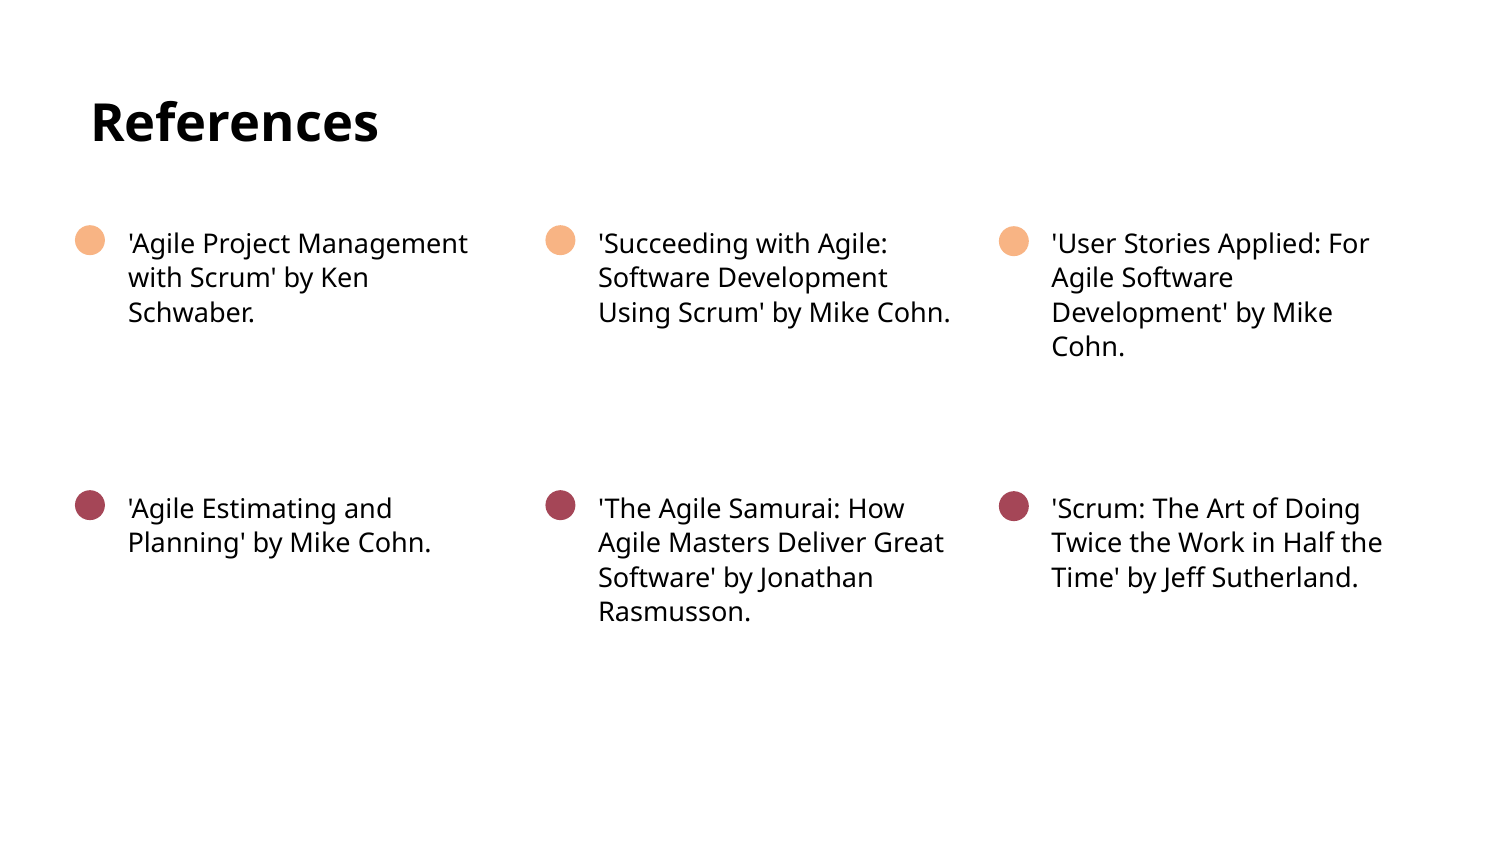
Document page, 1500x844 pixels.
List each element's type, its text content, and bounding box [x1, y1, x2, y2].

text_box [998, 491, 1029, 522]
list 'User Stories Applied: For Agile Software Development' by Mike Cohn. [1028, 225, 1425, 413]
text_box [998, 226, 1029, 257]
title References [75, 72, 1425, 167]
list 'The Agile Samurai: How Agile Masters Deliver Great Software' by Jonathan Rasmusson. [575, 490, 972, 678]
list 'Agile Project Management with Scrum' by Ken Schwaber. [105, 225, 501, 413]
list 'Agile Estimating and Planning' by Mike Cohn. [105, 490, 501, 678]
text_box [545, 490, 576, 521]
text_box [74, 225, 105, 256]
list 'Succeeding with Agile: Software Development Using Scrum' by Mike Cohn. [575, 225, 972, 413]
text_box [74, 490, 105, 521]
text_box [545, 225, 576, 256]
list 'Scrum: The Art of Doing Twice the Work in Half the Time' by Jeff Sutherland. [1028, 490, 1426, 678]
